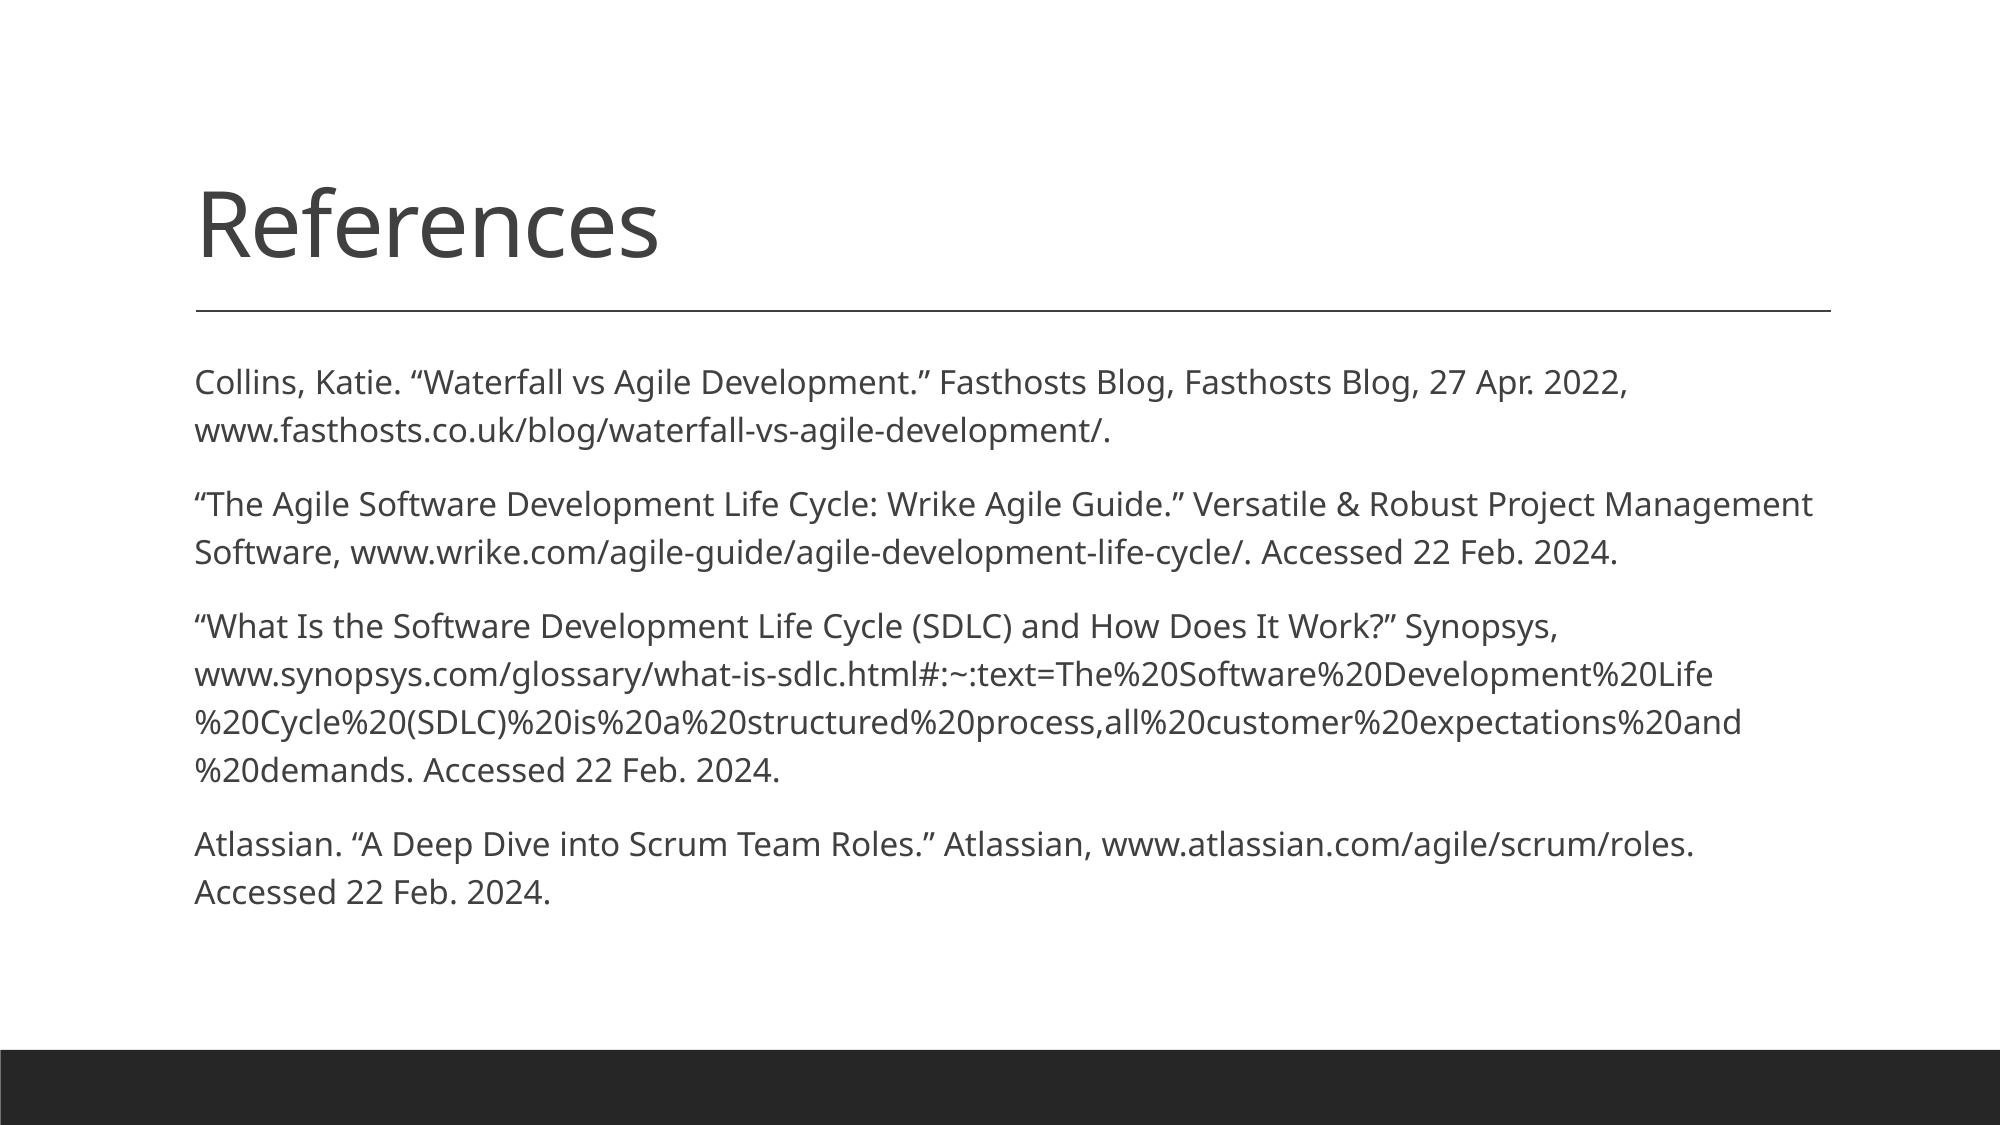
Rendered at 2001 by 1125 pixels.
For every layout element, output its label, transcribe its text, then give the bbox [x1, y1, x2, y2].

title References [180, 47, 1830, 285]
list Collins, Katie. “Waterfall vs Agile Development.” Fasthosts Blog, Fasthosts Blog, 27 Apr. 2022, www.fasthosts.co.uk/blog/waterfall-vs-agile-development/. “The Agile Software Development Life Cycle: Wrike Agile Guide.” Versatile & Robust Project Management Software, www.wrike.com/agile-guide/agile-development-life-cycle/. Accessed 22 Feb. 2024. “What Is the Software Development Life Cycle (SDLC) and How Does It Work?” Synopsys, www.synopsys.com/glossary/what-is-sdlc.html#:~:text=The%20Software%20Development%20Life%20Cycle%20(SDLC)%20is%20a%20structured%20process,all%20customer%20expectations%20and%20demands. Accessed 22 Feb. 2024. Atlassian. “A Deep Dive into Scrum Team Roles.” Atlassian, www.atlassian.com/agile/scrum/roles. Accessed 22 Feb. 2024. [180, 345, 1830, 963]
